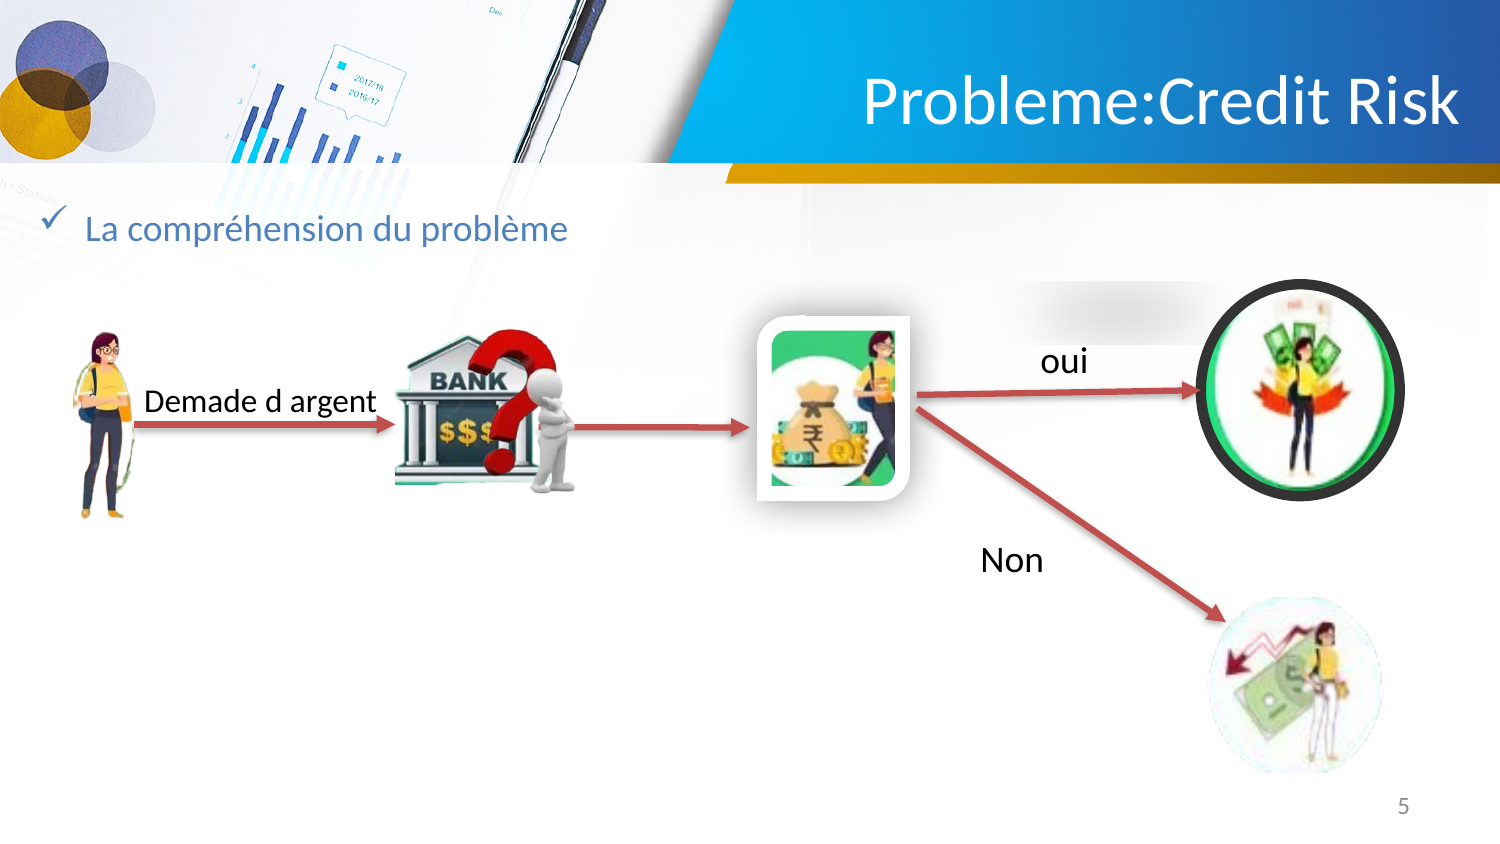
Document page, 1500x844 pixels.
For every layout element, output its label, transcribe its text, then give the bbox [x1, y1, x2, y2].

text_box oui [1025, 328, 1146, 388]
text_box Demade d argent [142, 371, 389, 423]
title Probleme:Credit Risk [73, 46, 1477, 147]
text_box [916, 408, 1227, 623]
picture [0, 0, 1500, 844]
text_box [916, 389, 1202, 396]
text_box La compréhension du problème [23, 196, 1201, 257]
slide_number 5 [1074, 782, 1425, 827]
